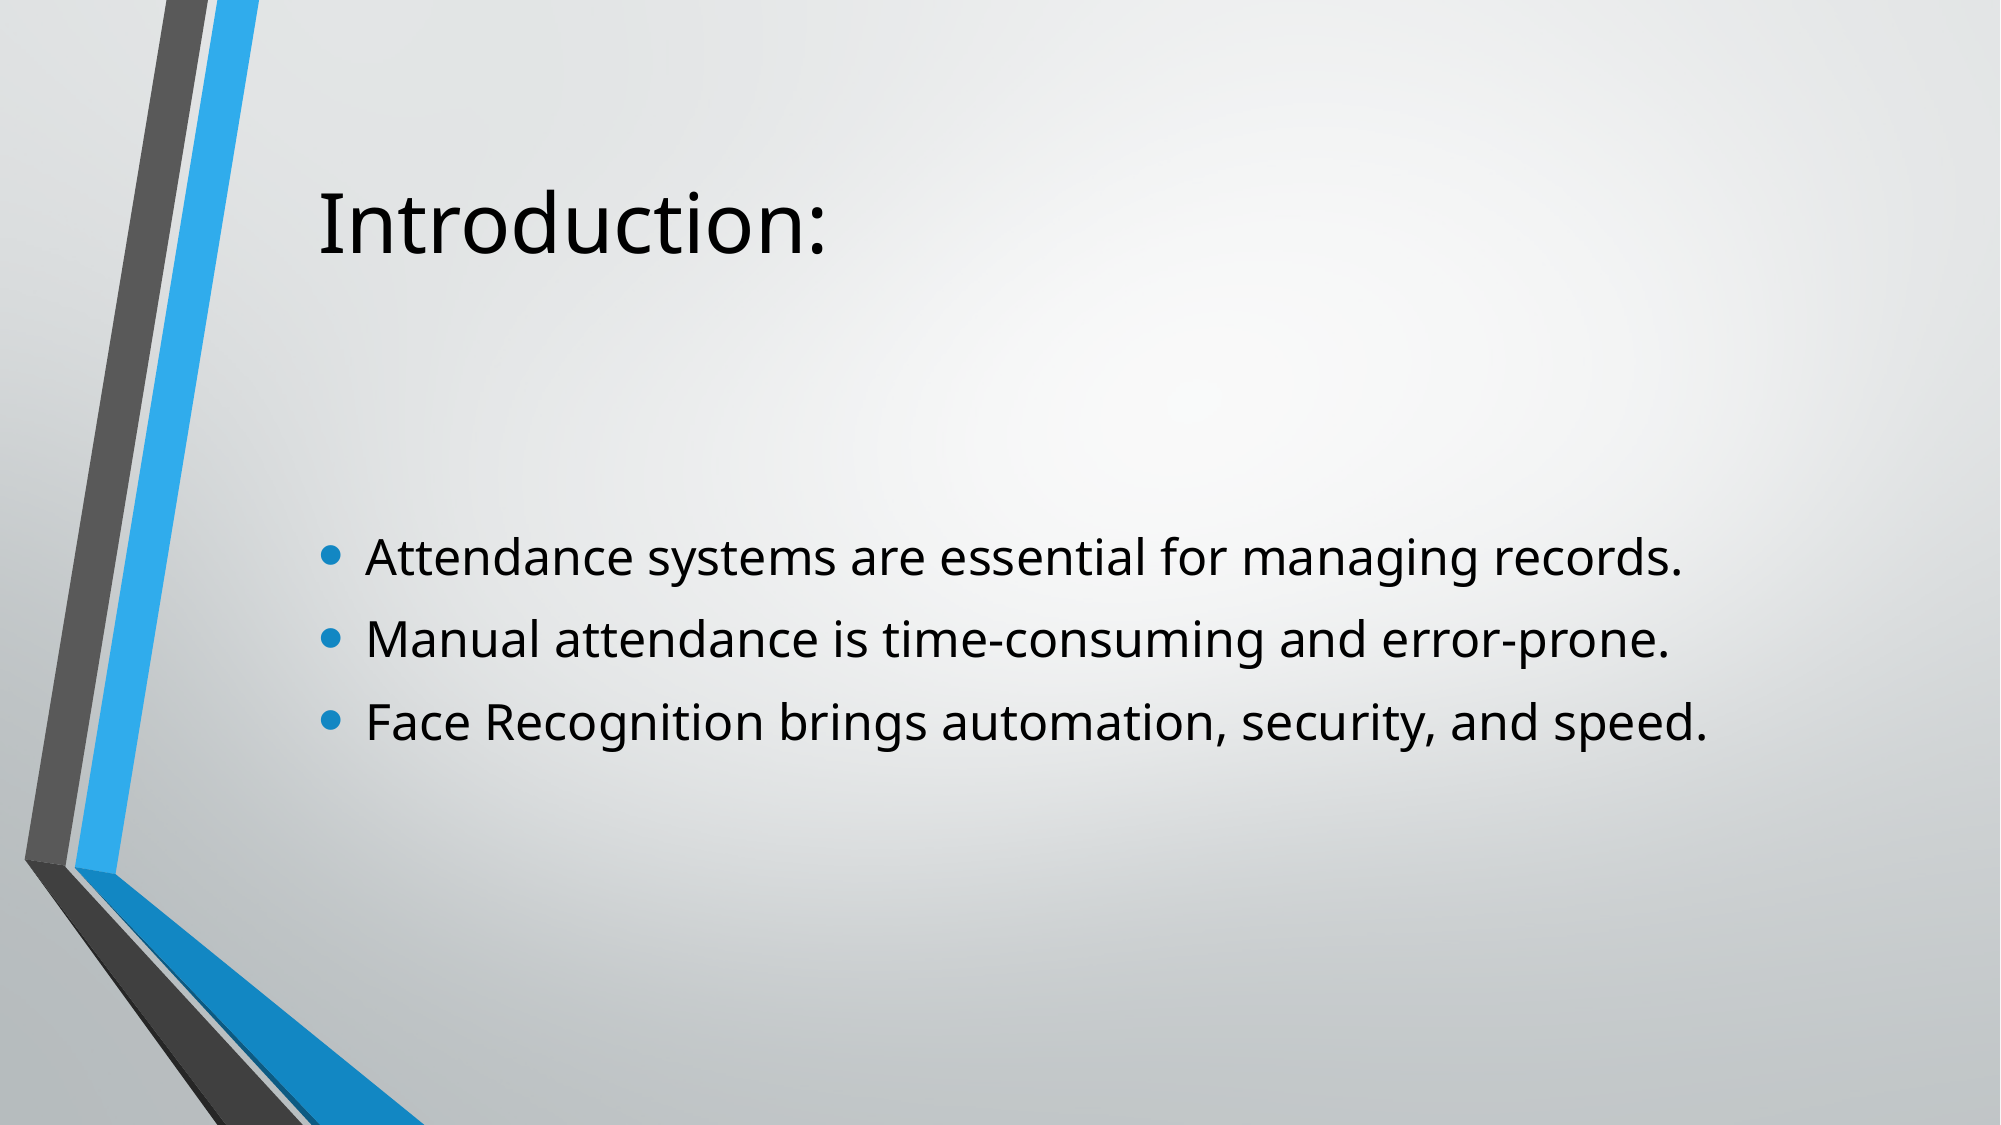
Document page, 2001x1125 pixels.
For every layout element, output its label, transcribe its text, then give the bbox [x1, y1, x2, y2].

title Introduction: [303, 112, 1887, 329]
list Attendance systems are essential for managing records. Manual attendance is time-consuming and error-prone. Face Recognition brings automation, security, and speed. [303, 407, 1887, 950]
